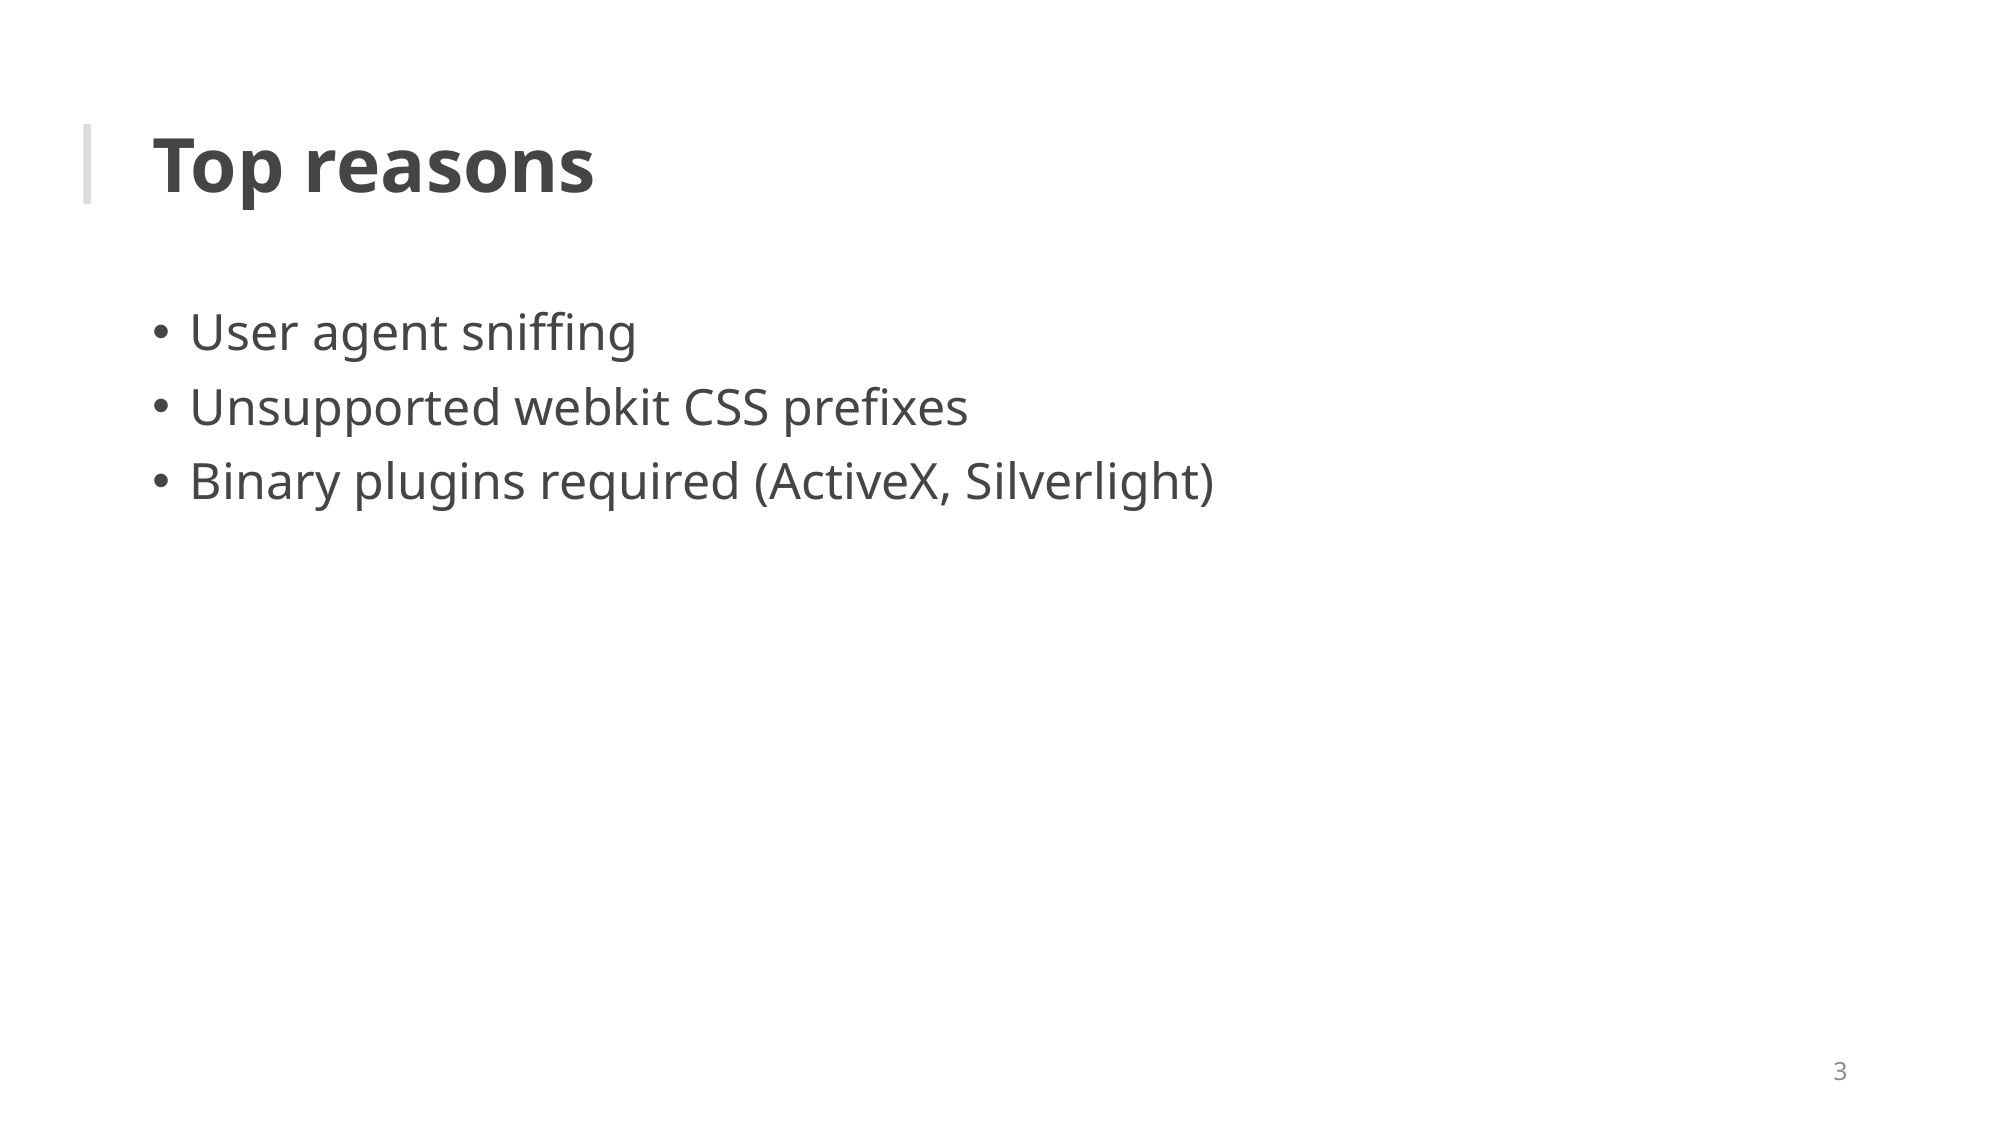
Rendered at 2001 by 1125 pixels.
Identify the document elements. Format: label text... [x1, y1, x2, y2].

title Top reasons [137, 59, 1863, 278]
list User agent sniffing Unsupported webkit CSS prefixes Binary plugins required (ActiveX, Silverlight) [137, 299, 1863, 1014]
slide_number 3 [1412, 1042, 1863, 1103]
